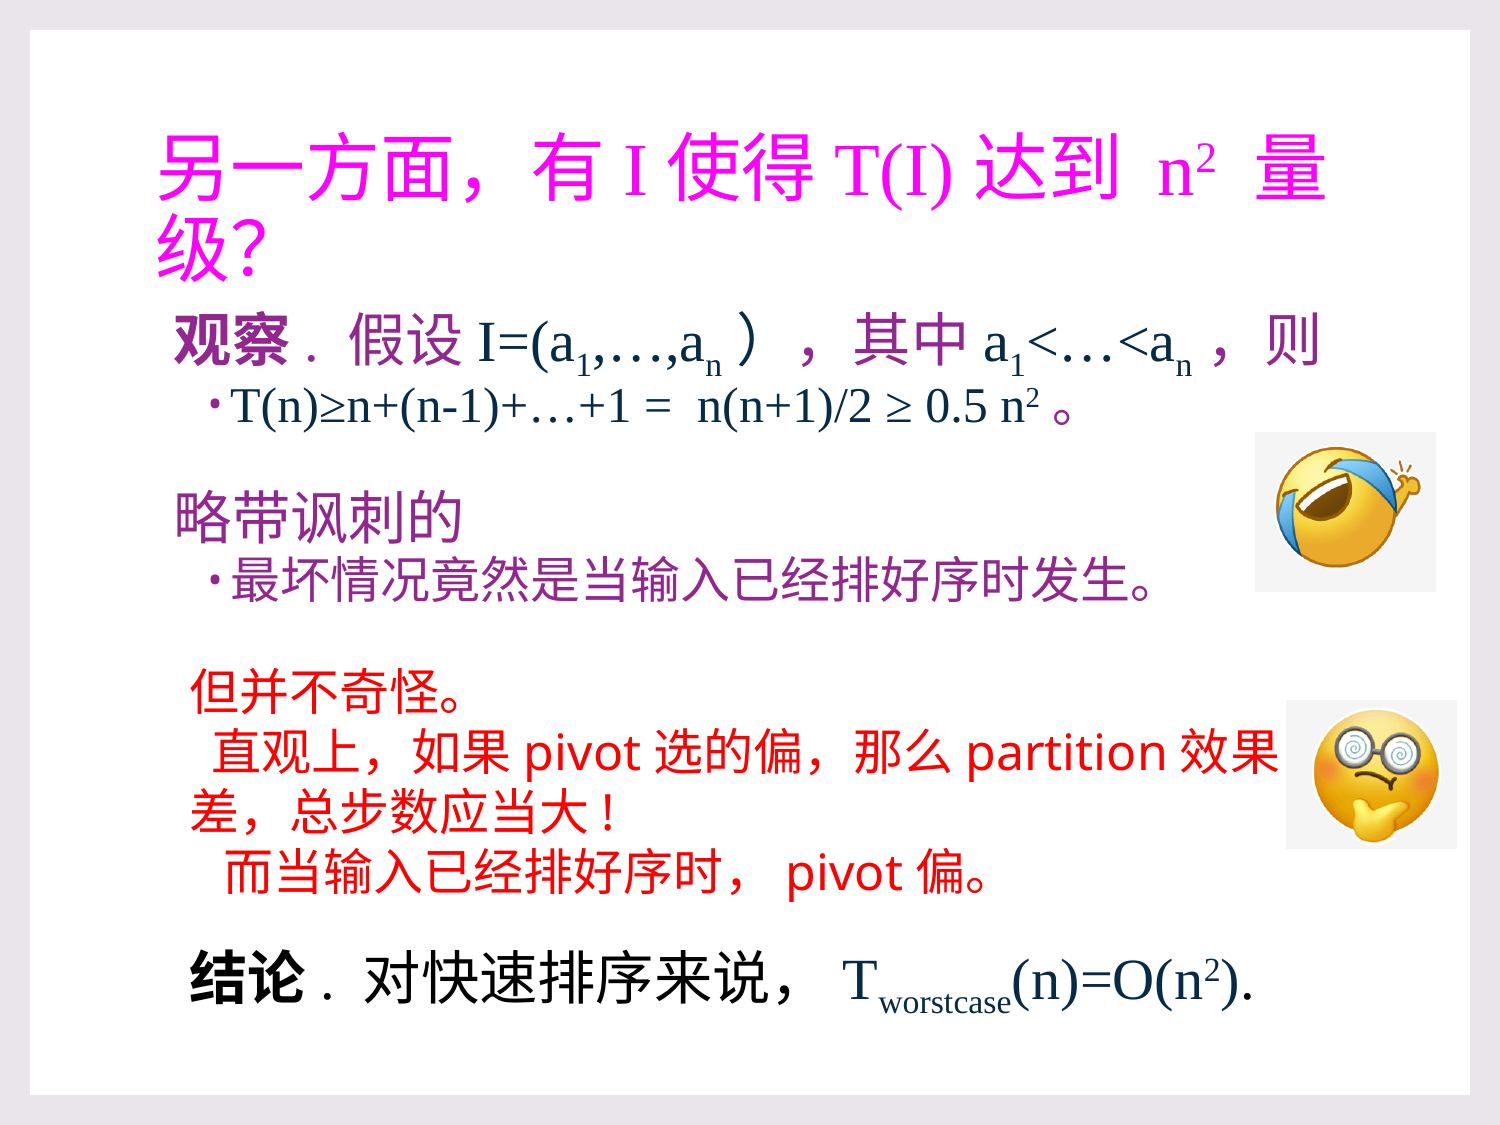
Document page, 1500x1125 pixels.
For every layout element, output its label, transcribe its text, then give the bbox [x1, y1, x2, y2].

text_box 但并不奇怪。 直观上，如果pivot选的偏，那么partition效果差，总步数应当大! 而当输入已经排好序时，pivot偏。 [174, 652, 1301, 908]
title 另一方面，有I使得T(I)达到 n2 量级？ [140, 99, 1356, 323]
list 观察. 假设I=(a1,…,an），其中a1<…<an，则 T(n)≥n+(n-1)+…+1 = n(n+1)/2 ≥ 0.5 n2。 略带讽刺的 最坏情况竟然是当输入已经排好序时发生。 [158, 296, 1385, 993]
text_box 结论. 对快速排序来说，Tworstcase(n)=O(n2). [174, 933, 1301, 1028]
picture [1286, 699, 1457, 849]
picture [1255, 432, 1436, 592]
